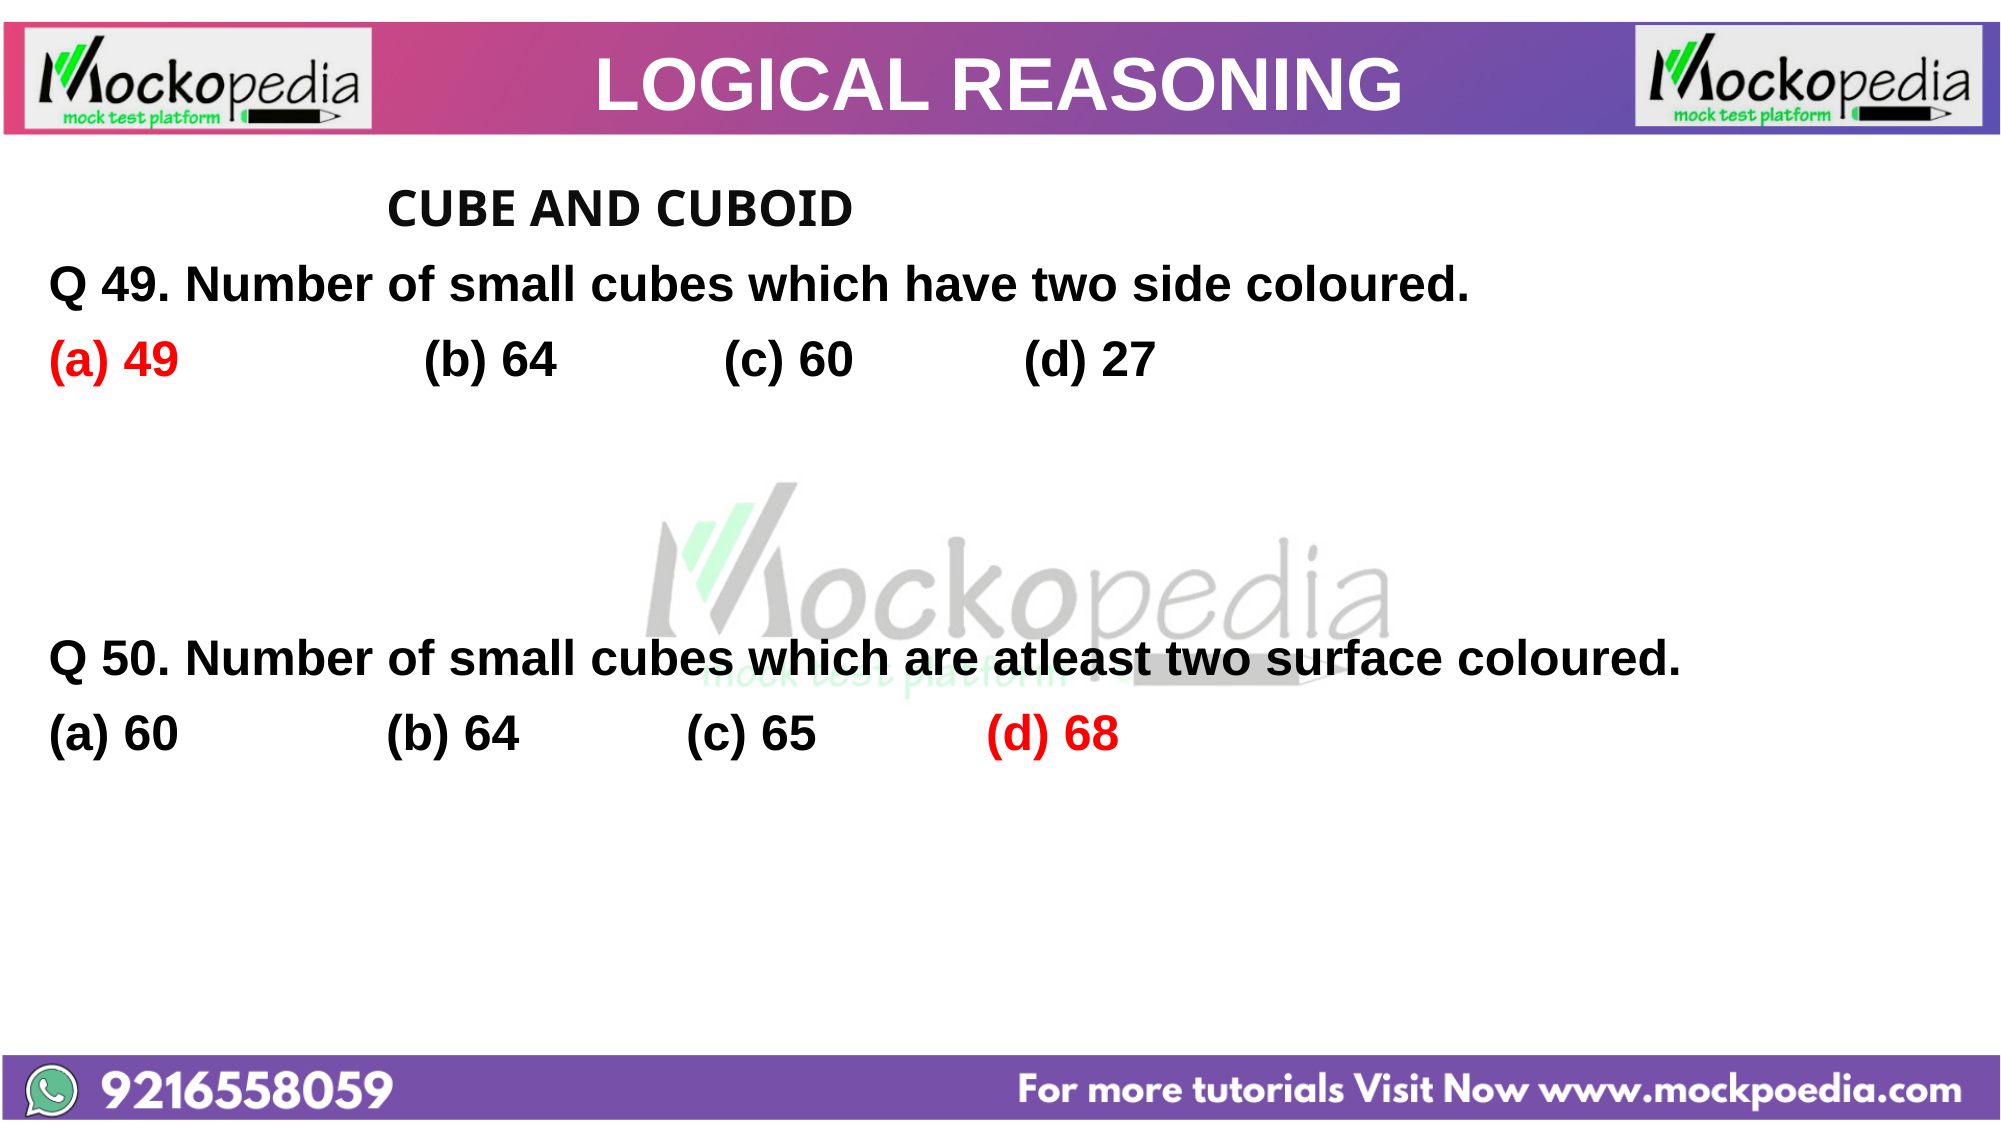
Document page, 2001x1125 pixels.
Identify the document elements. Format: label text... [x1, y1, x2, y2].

list CUBE AND CUBOID Q 49. Number of small cubes which have two side coloured. 49 (b) 64 (c) 60 (d) 27 Q 50. Number of small cubes which are atleast two surface coloured. (a) 60 (b) 64 (c) 65 (d) 68 [33, 175, 1959, 1053]
title LOGICAL REASONING [41, 31, 1959, 142]
picture [0, 0, 2001, 1125]
